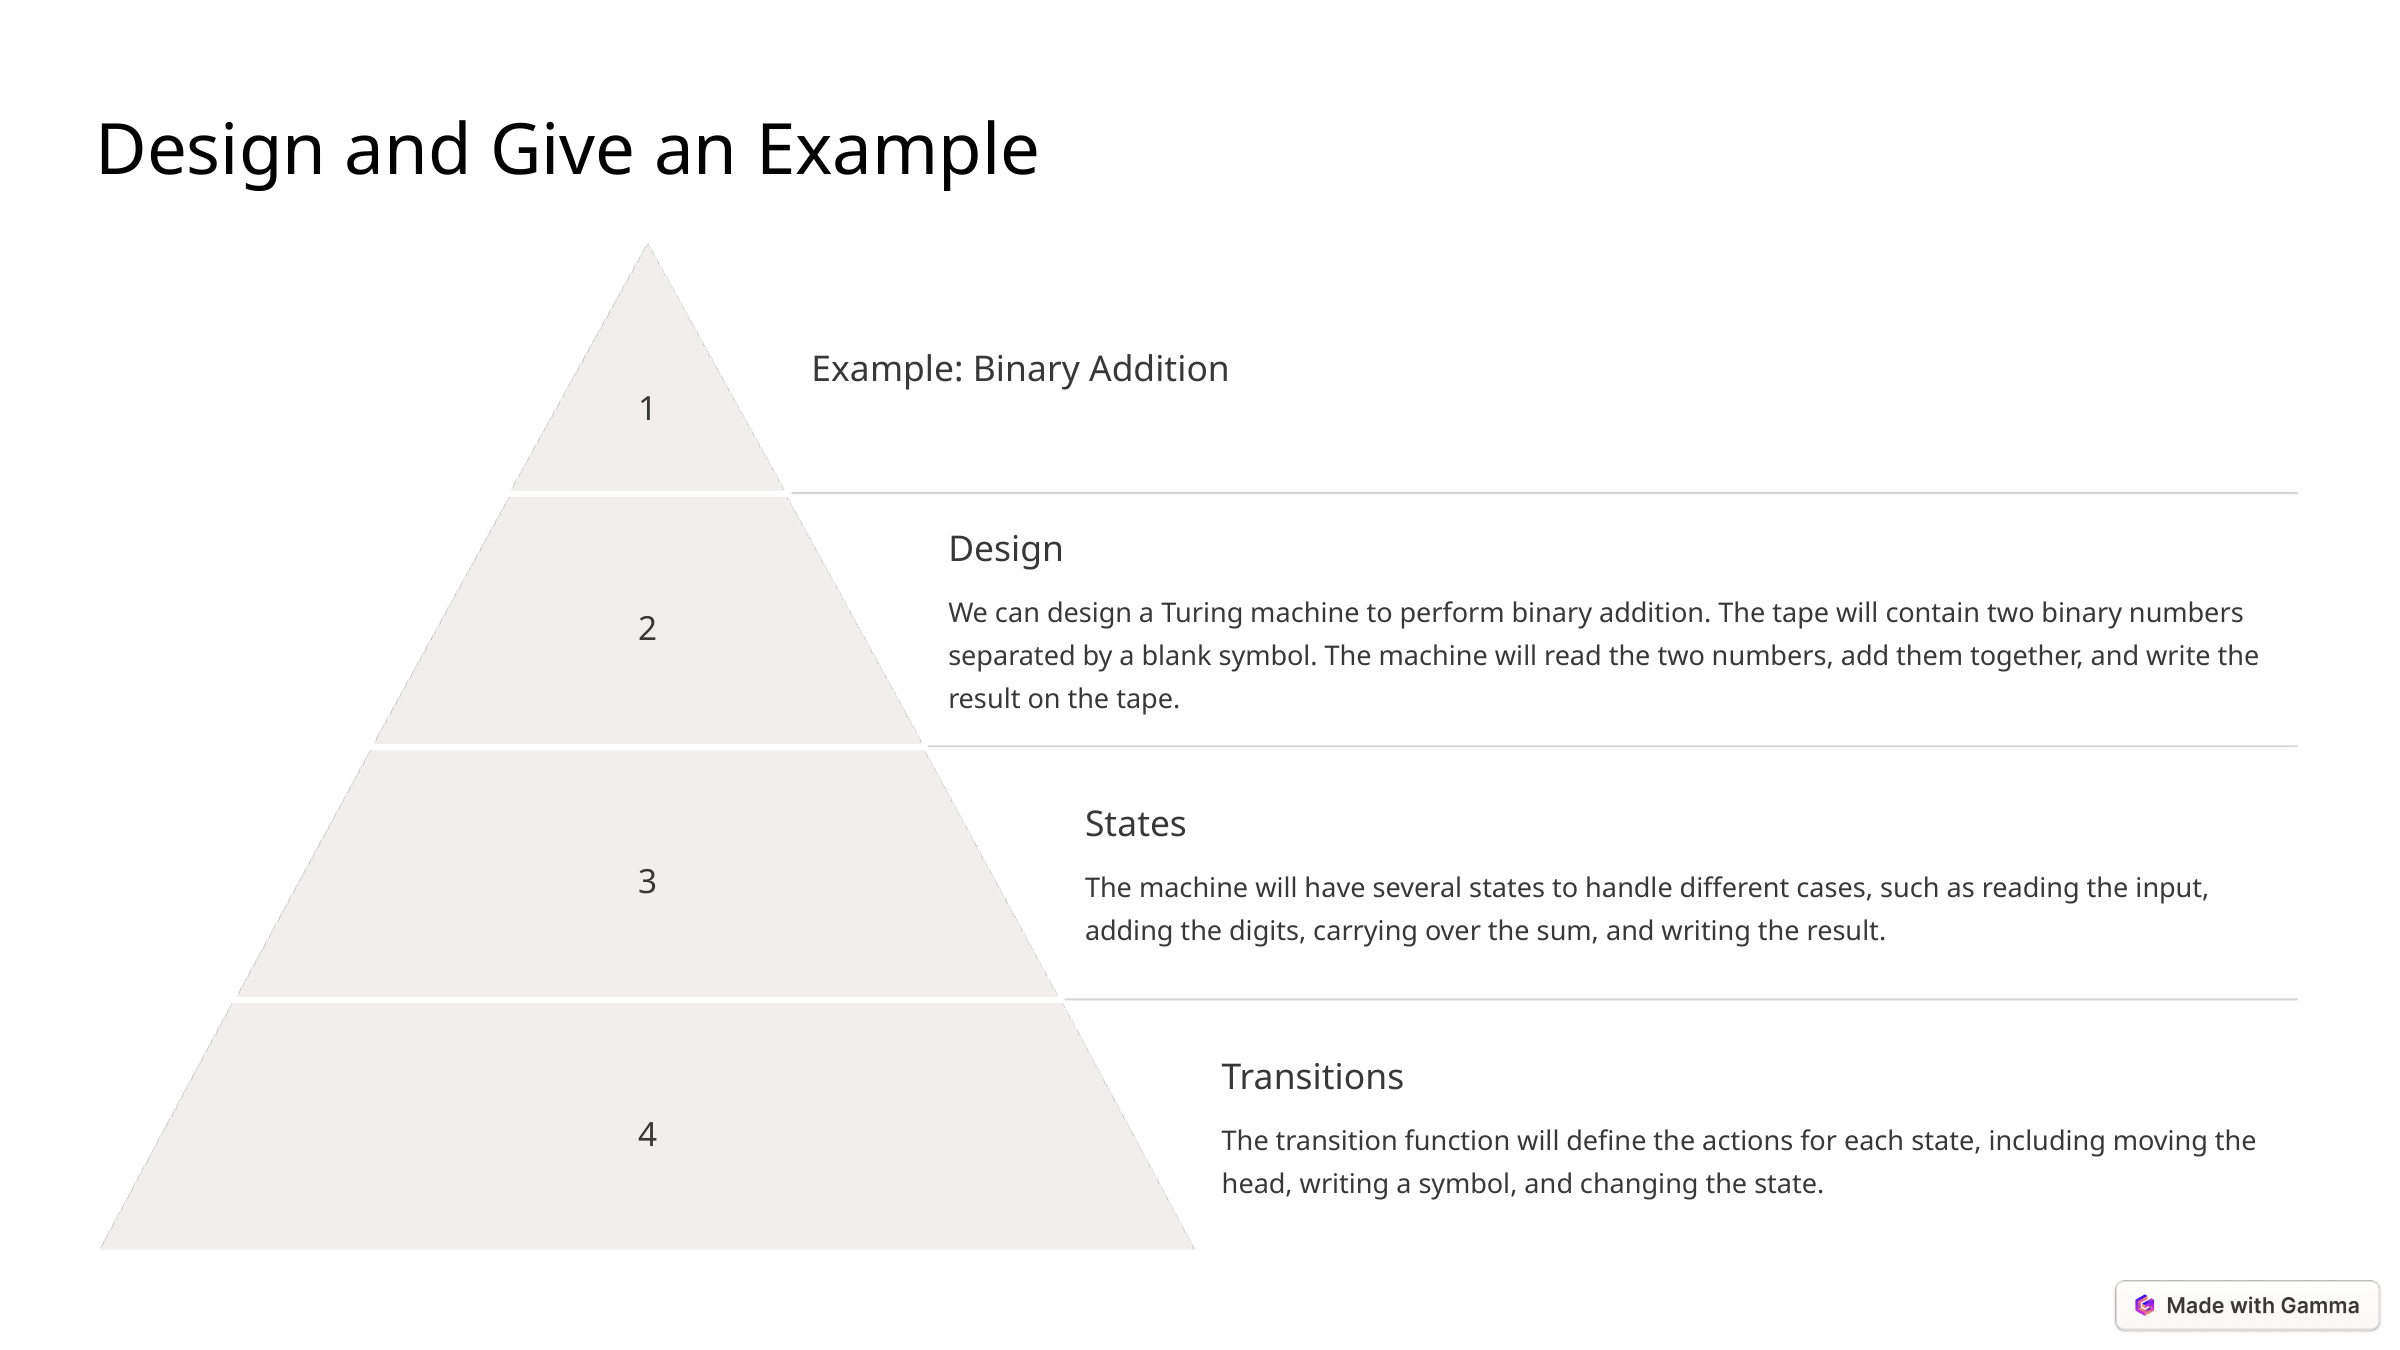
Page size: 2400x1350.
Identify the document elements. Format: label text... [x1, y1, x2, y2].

text_box States [1085, 799, 1443, 845]
picture [2106, 1271, 2389, 1339]
text_box The transition function will define the actions for each state, including moving the head, writing a symbol, and changing the state. [1221, 1113, 2278, 1201]
text_box Design and Give an Example [95, 100, 998, 190]
picture [100, 1003, 1195, 1250]
text_box We can design a Turing machine to perform binary addition. The tape will contain two binary numbers separated by a blank symbol. The machine will read the two numbers, add them together, and write the result on the tape. [948, 585, 2278, 717]
text_box Transitions [1221, 1052, 1580, 1098]
text_box The machine will have several states to handle different cases, such as reading the input, adding the digits, carrying over the sum, and writing the result. [1085, 860, 2278, 948]
text_box Design [948, 524, 1306, 570]
picture [374, 497, 922, 744]
text_box Example: Binary Addition [811, 344, 1222, 390]
picture [510, 244, 785, 491]
picture [237, 750, 1058, 997]
